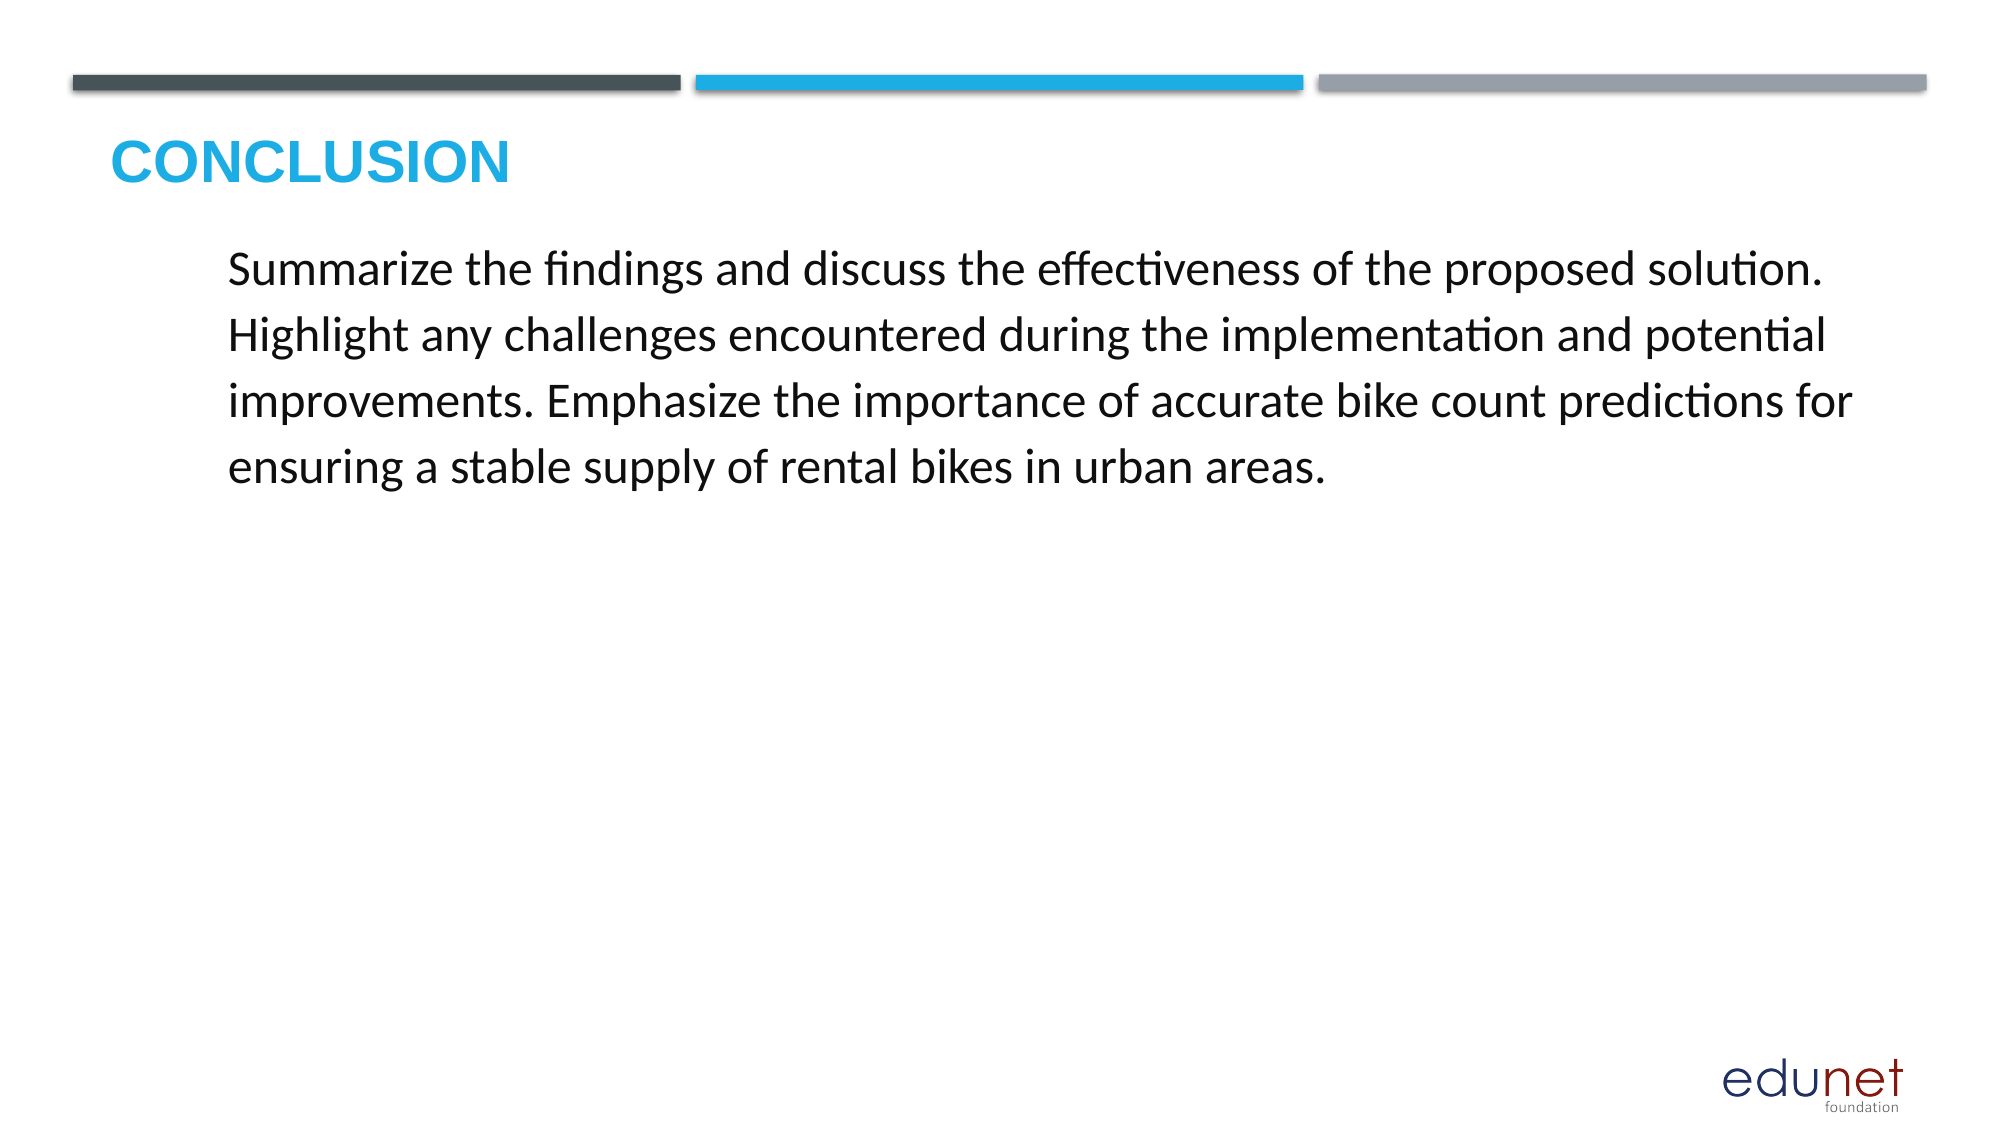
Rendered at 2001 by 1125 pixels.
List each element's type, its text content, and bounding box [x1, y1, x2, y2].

picture [1719, 1056, 1905, 1116]
title Conclusion [95, 115, 212, 203]
list Summarize the findings and discuss the effectiveness of the proposed solution. Highlight any challenges encountered during the implementation and potential improvements. Emphasize the importance of accurate bike count predictions for ensuring a stable supply of rental bikes in urban areas. [212, 0, 2000, 746]
